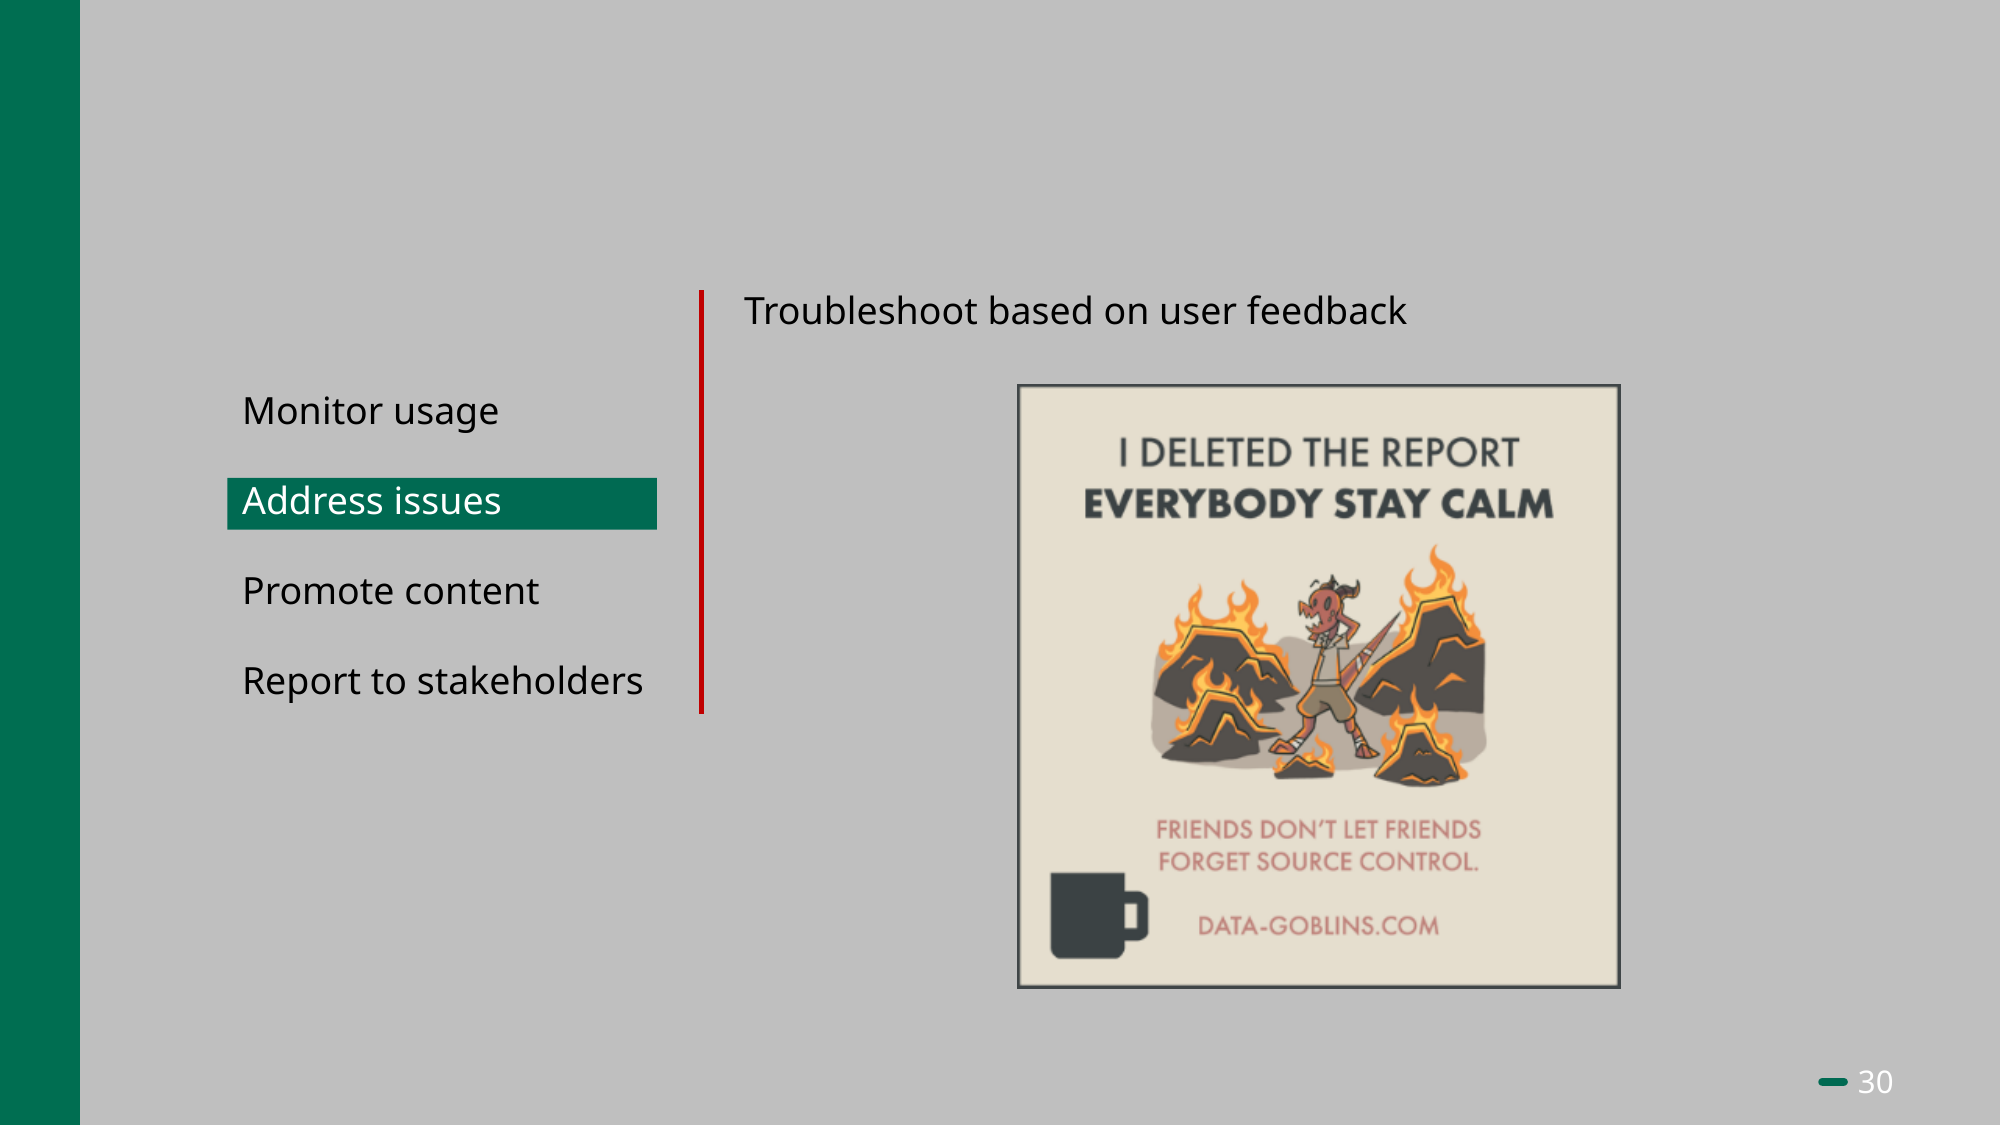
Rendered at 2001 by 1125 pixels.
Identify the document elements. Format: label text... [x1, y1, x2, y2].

text_box Troubleshoot based on user feedback [729, 279, 2000, 340]
picture [1017, 384, 1621, 989]
text_box Monitor usage Address issues Promote content Report to stakeholders [227, 289, 704, 755]
